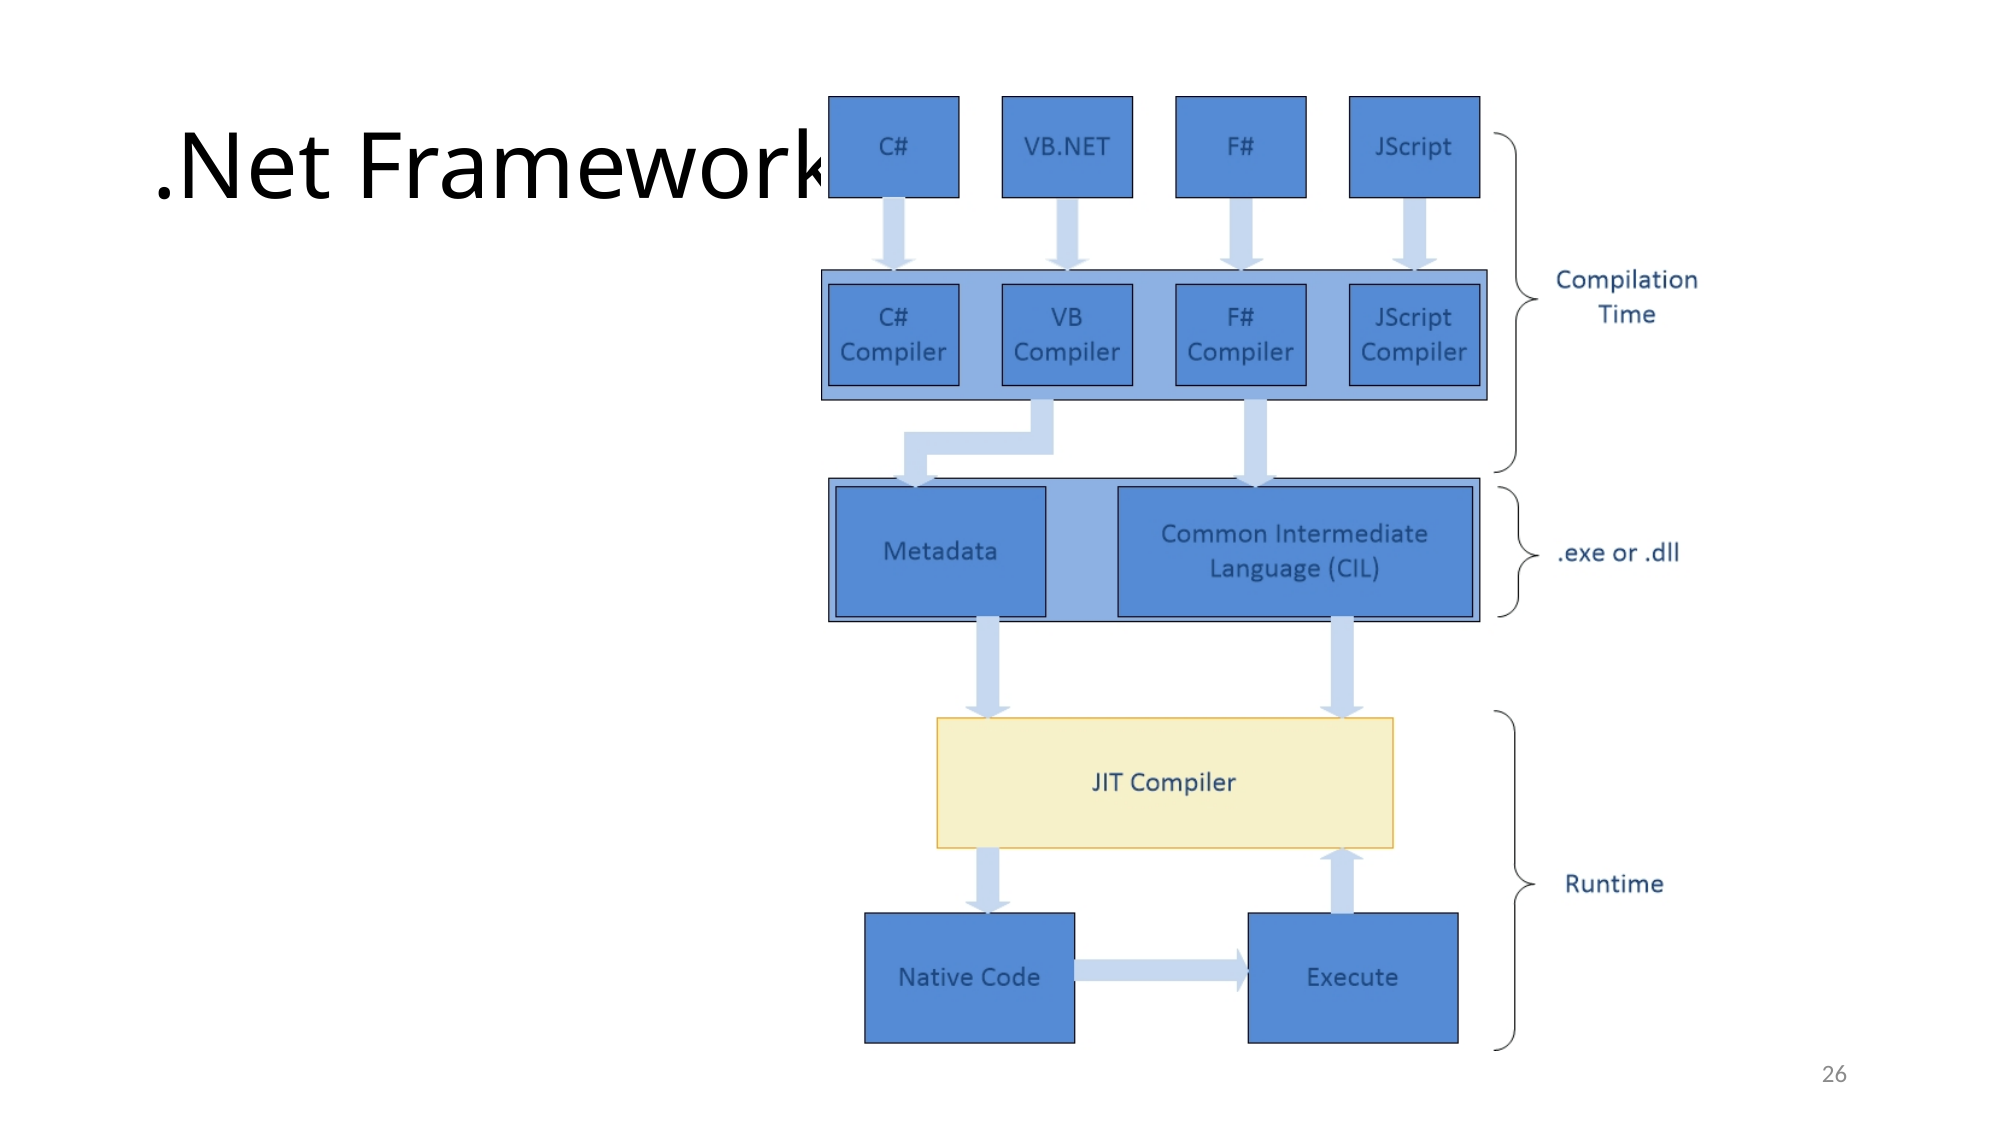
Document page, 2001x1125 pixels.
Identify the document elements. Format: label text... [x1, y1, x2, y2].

title .Net Framework [137, 59, 1863, 278]
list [821, 96, 1712, 1051]
slide_number 26 [1412, 1042, 1863, 1103]
